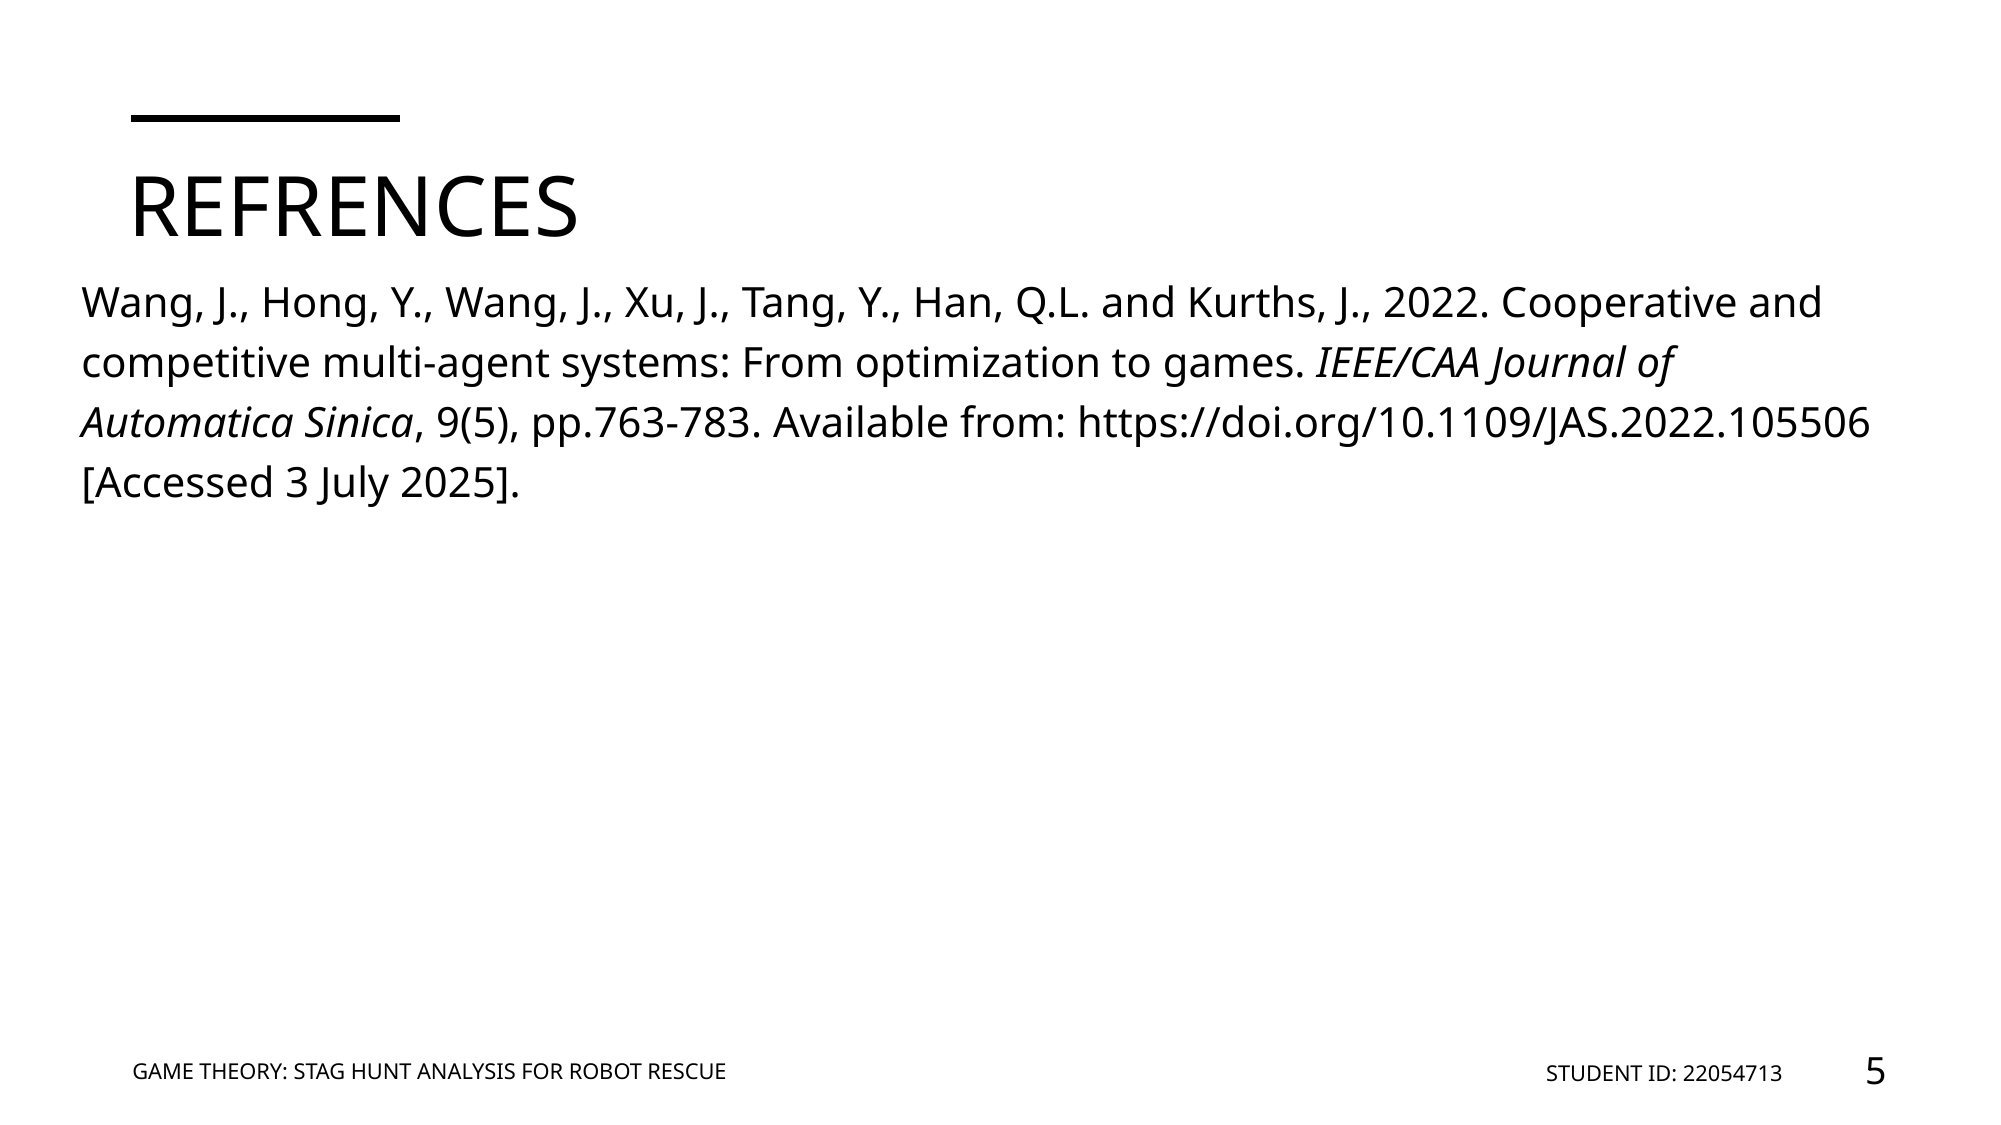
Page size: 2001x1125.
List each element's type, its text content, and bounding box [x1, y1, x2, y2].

text_box Wang, J., Hong, Y., Wang, J., Xu, J., Tang, Y., Han, Q.L. and Kurths, J., 2022. Cooperative and competitive multi-agent systems: From optimization to games. IEEE/CAA Journal of Automatica Sinica, 9(5), pp.763-783. Available from: https://doi.org/10.1109/JAS.2022.105506 [Accessed 3 July 2025]. [66, 258, 1888, 1043]
footer GAME THEORY: STAG HUNT ANALYSIS FOR ROBOT RESCUE [117, 1043, 862, 1103]
title Refrences [114, 145, 1886, 258]
slide_number STUDENT ID: 22054713 [1372, 1043, 1791, 1103]
slide_number 5 [1791, 1042, 1902, 1103]
